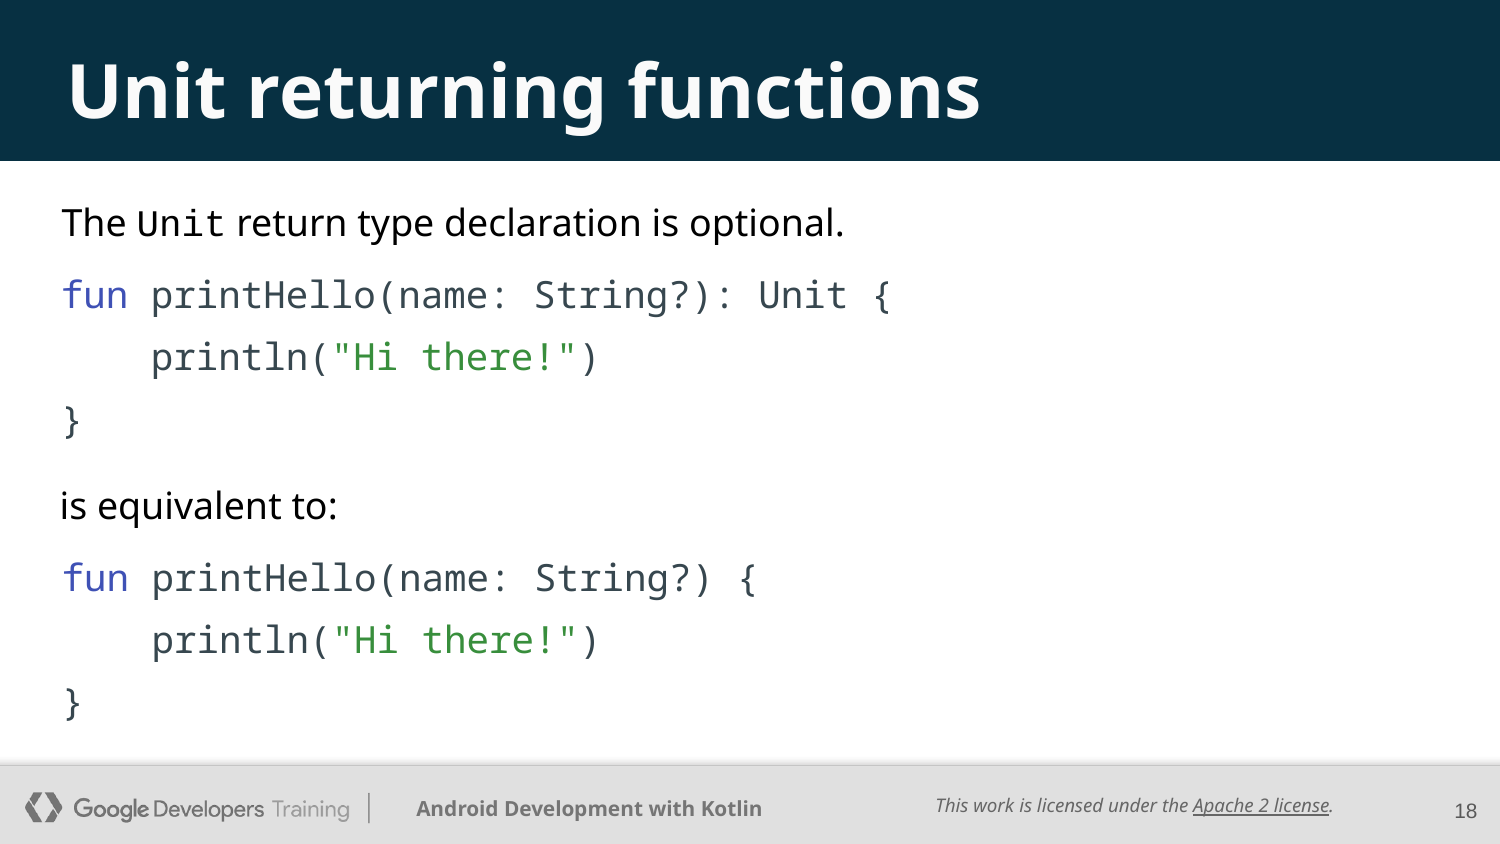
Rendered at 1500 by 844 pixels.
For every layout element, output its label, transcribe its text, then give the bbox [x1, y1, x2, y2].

text_box The Unit return type declaration is optional. [46, 183, 1443, 249]
title Unit returning functions [51, 28, 1449, 122]
picture [0, 161, 1500, 844]
text_box fun printHello(name: String?) { println("Hi there!") } [46, 532, 1227, 683]
text_box is equivalent to: [44, 466, 1441, 532]
text_box fun printHello(name: String?): Unit { println("Hi there!") } [45, 249, 1444, 429]
slide_number ‹#› [1402, 777, 1493, 842]
